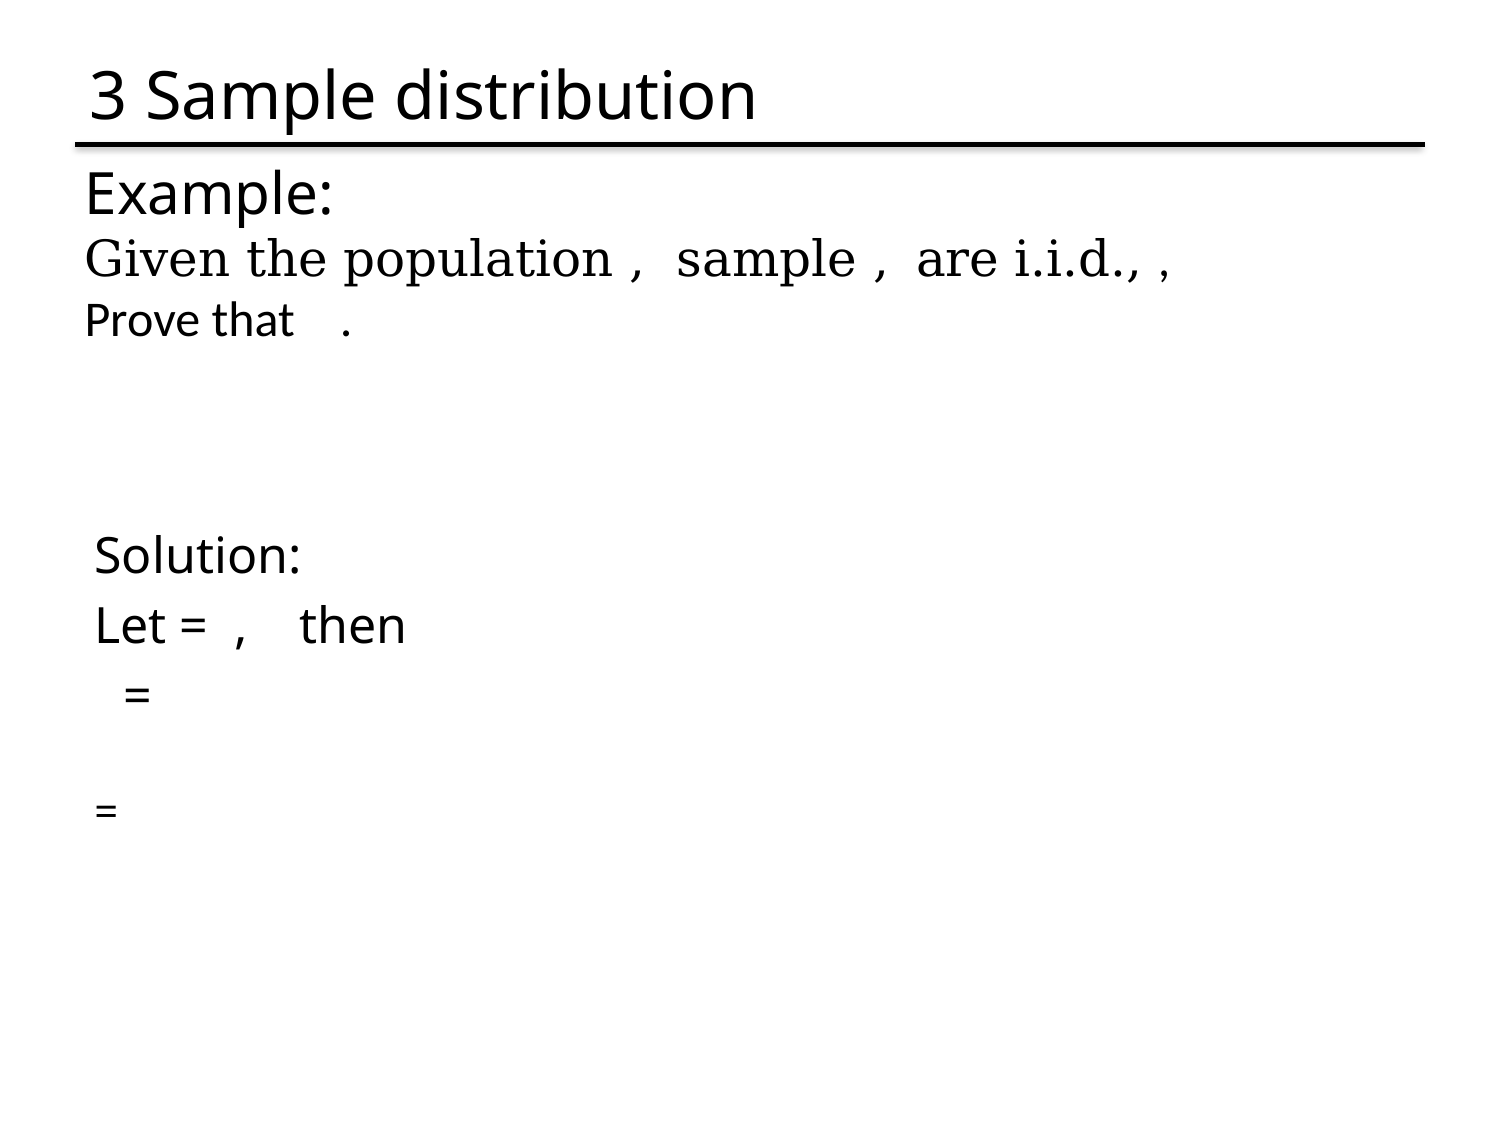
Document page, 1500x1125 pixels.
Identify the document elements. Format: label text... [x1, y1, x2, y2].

title 3 Sample distribution [75, 45, 1425, 145]
